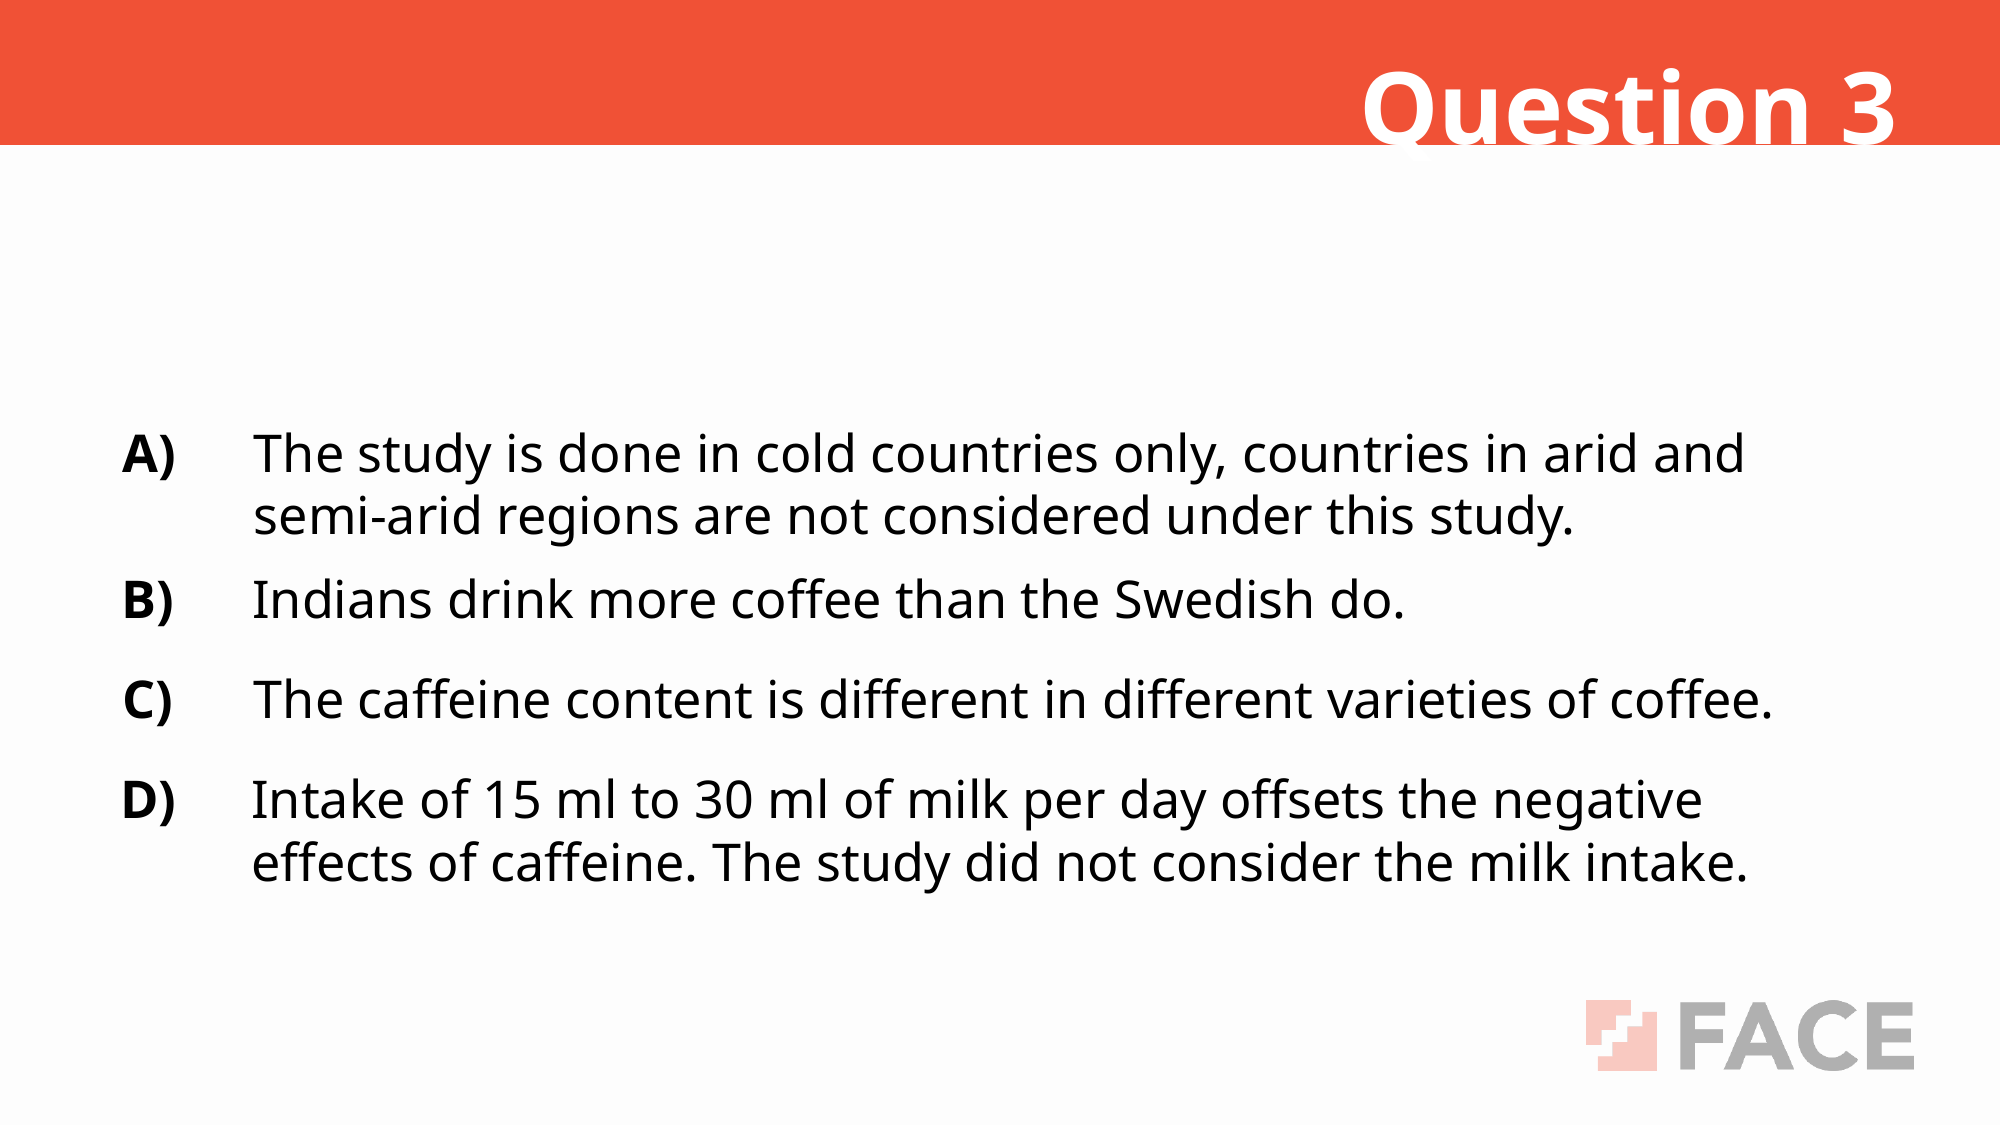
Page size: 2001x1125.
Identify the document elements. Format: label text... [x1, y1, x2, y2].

text_box D) [105, 759, 220, 837]
picture [1586, 1000, 1914, 1072]
text_box The study is done in cold countries only, countries in arid and semi-arid regions are not considered under this study. [238, 412, 1896, 553]
text_box Question 3 [638, 37, 1914, 173]
text_box [0, 0, 2000, 147]
text_box Intake of 15 ml to 30 ml of milk per day offsets the negative effects of caffeine. The study did not consider the milk intake. [236, 759, 1893, 900]
text_box B) [106, 559, 221, 637]
text_box Indians drink more coffee than the Swedish do. [237, 559, 1894, 637]
text_box C) [107, 659, 223, 737]
text_box The caffeine content is different in different varieties of coffee. [238, 659, 1896, 737]
text_box A) [107, 412, 223, 490]
